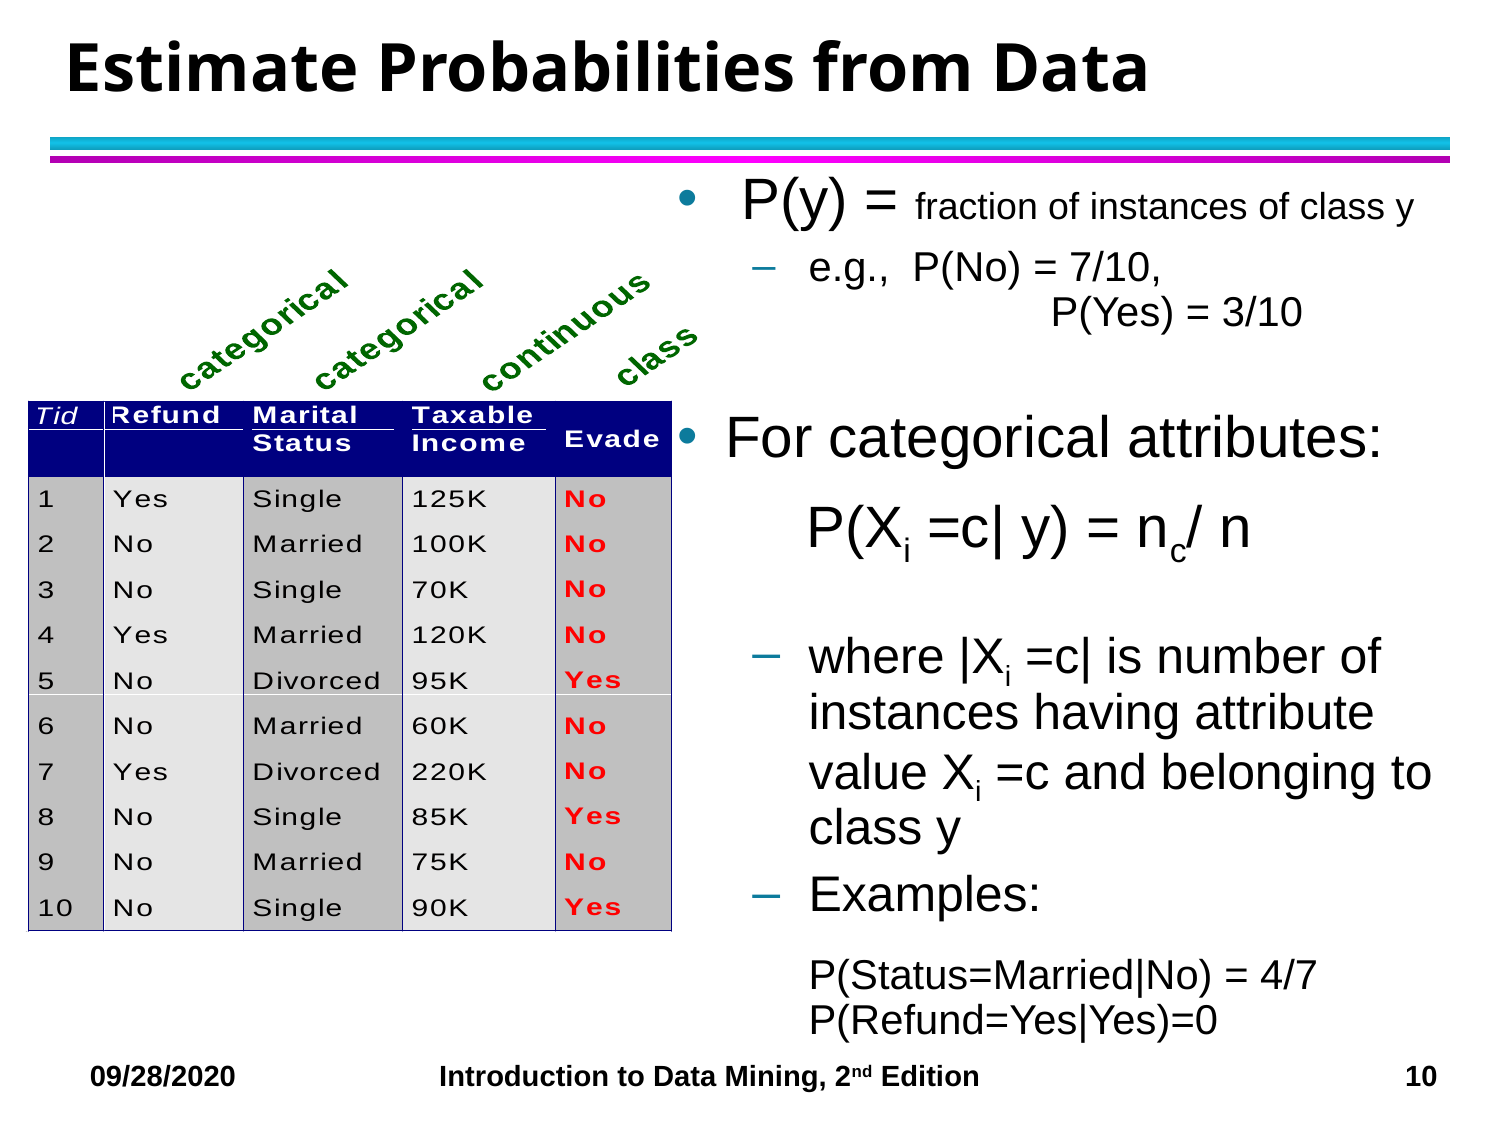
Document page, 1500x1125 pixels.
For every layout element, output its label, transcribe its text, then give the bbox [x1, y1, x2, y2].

title Estimate Probabilities from Data [50, 24, 1475, 113]
list P(y) = fraction of instances of class y e.g., P(No) = 7/10, P(Yes) = 3/10 For categorical attributes: P(Xi =c| y) = nc/ n where |Xi =c| is number of instances having attribute value Xi =c and belonging to class y Examples: P(Status=Married|No) = 4/7 P(Refund=Yes|Yes)=0 [662, 162, 1463, 1013]
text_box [12, 249, 733, 952]
